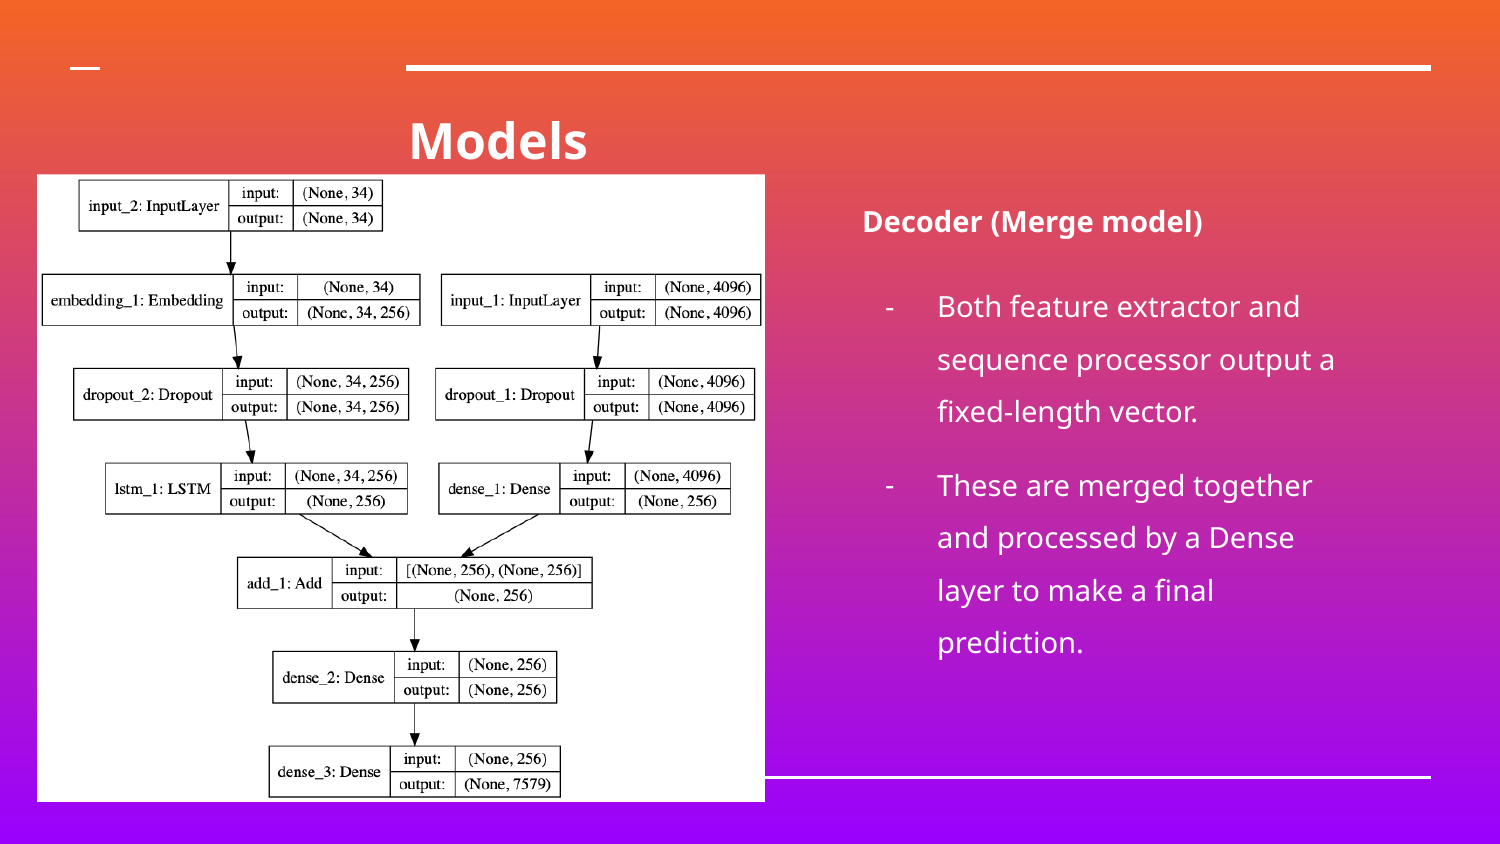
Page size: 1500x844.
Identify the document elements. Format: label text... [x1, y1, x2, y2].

list Decoder (Merge model) Both feature extractor and sequence processor output a fixed-length vector. These are merged together and processed by a Dense layer to make a final prediction. [847, 182, 1354, 755]
picture [37, 174, 766, 803]
title Models [393, 94, 1431, 199]
